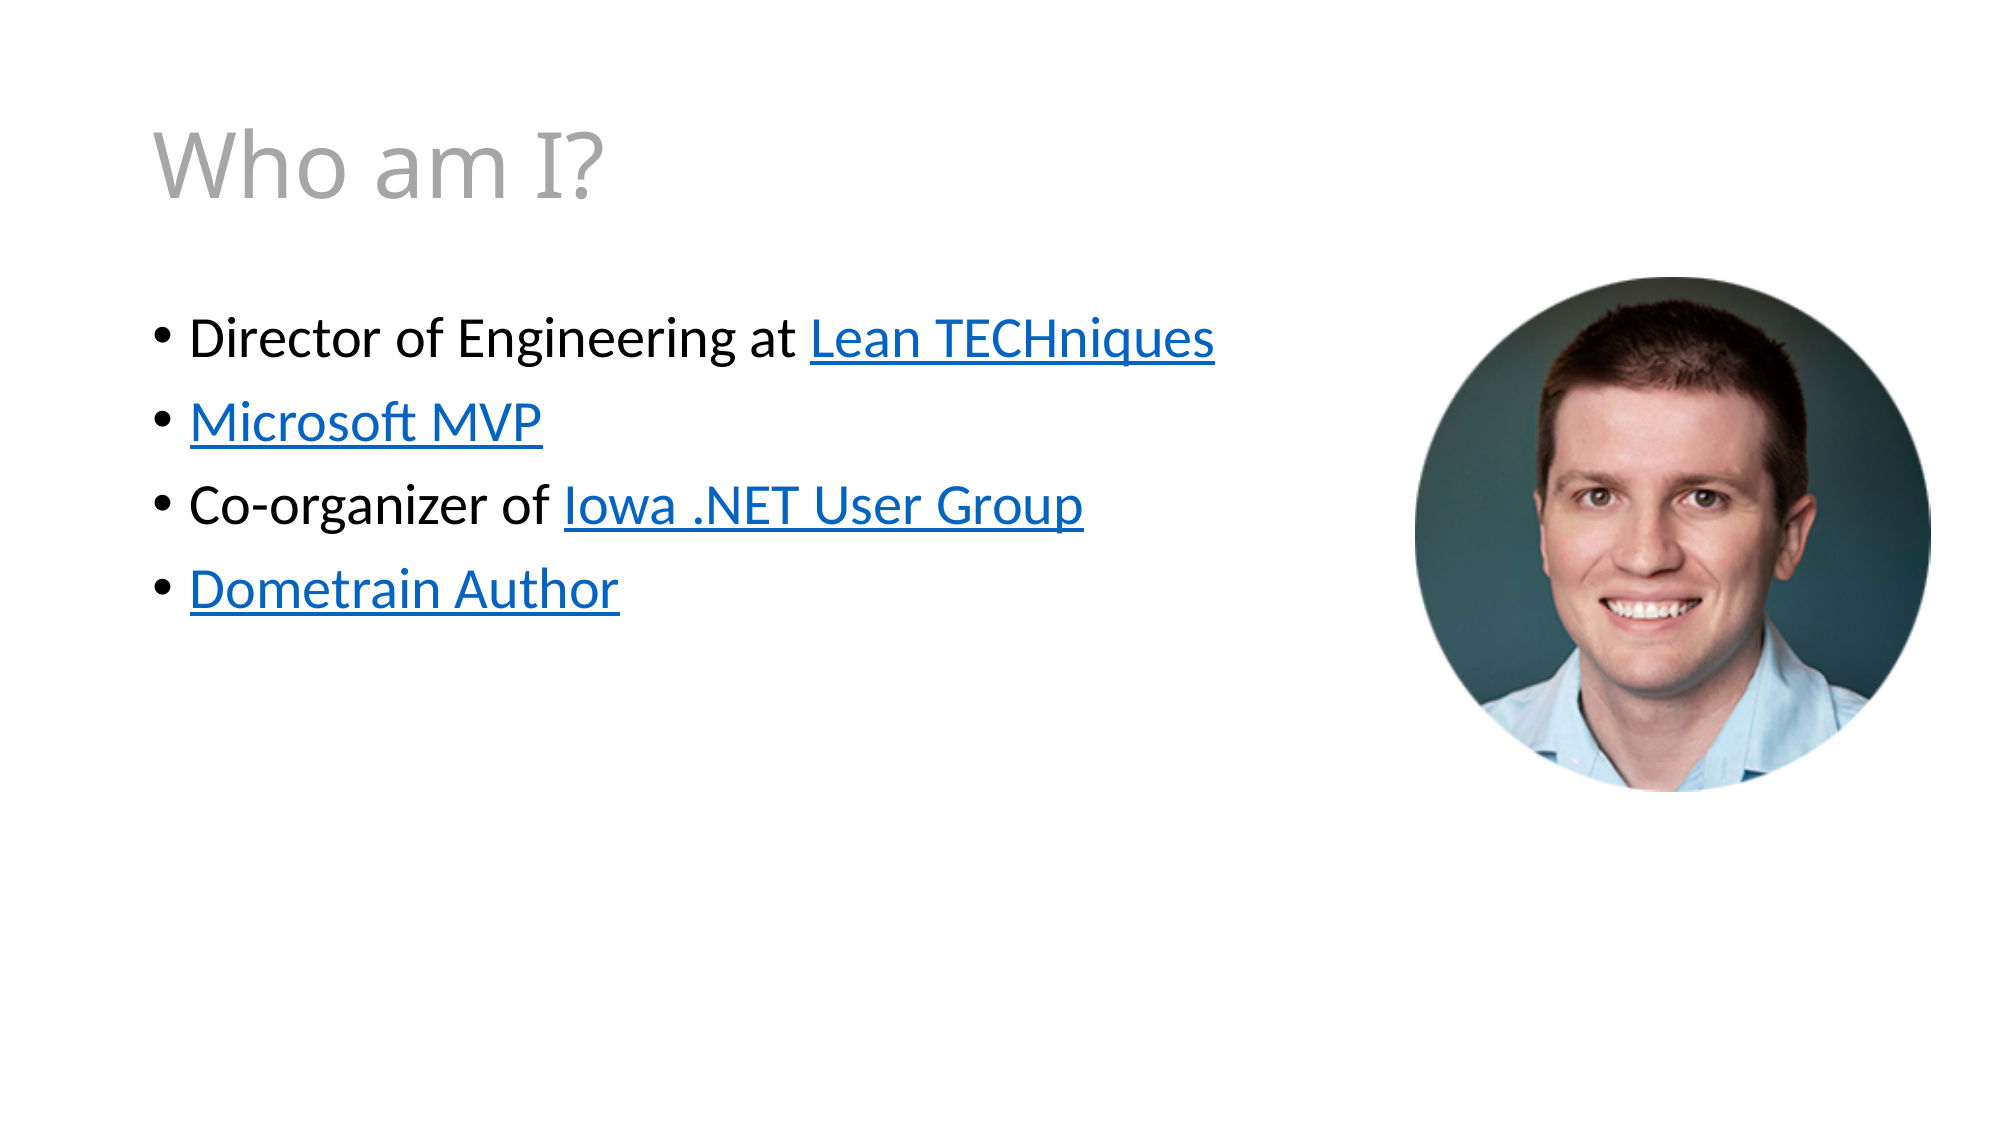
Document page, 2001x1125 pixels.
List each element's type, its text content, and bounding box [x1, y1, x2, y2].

picture [1415, 277, 1931, 792]
list Director of Engineering at Lean TECHniques Microsoft MVP Co-organizer of Iowa .NET User Group Dometrain Author [137, 299, 1863, 1014]
title Who am I? [137, 59, 1863, 278]
